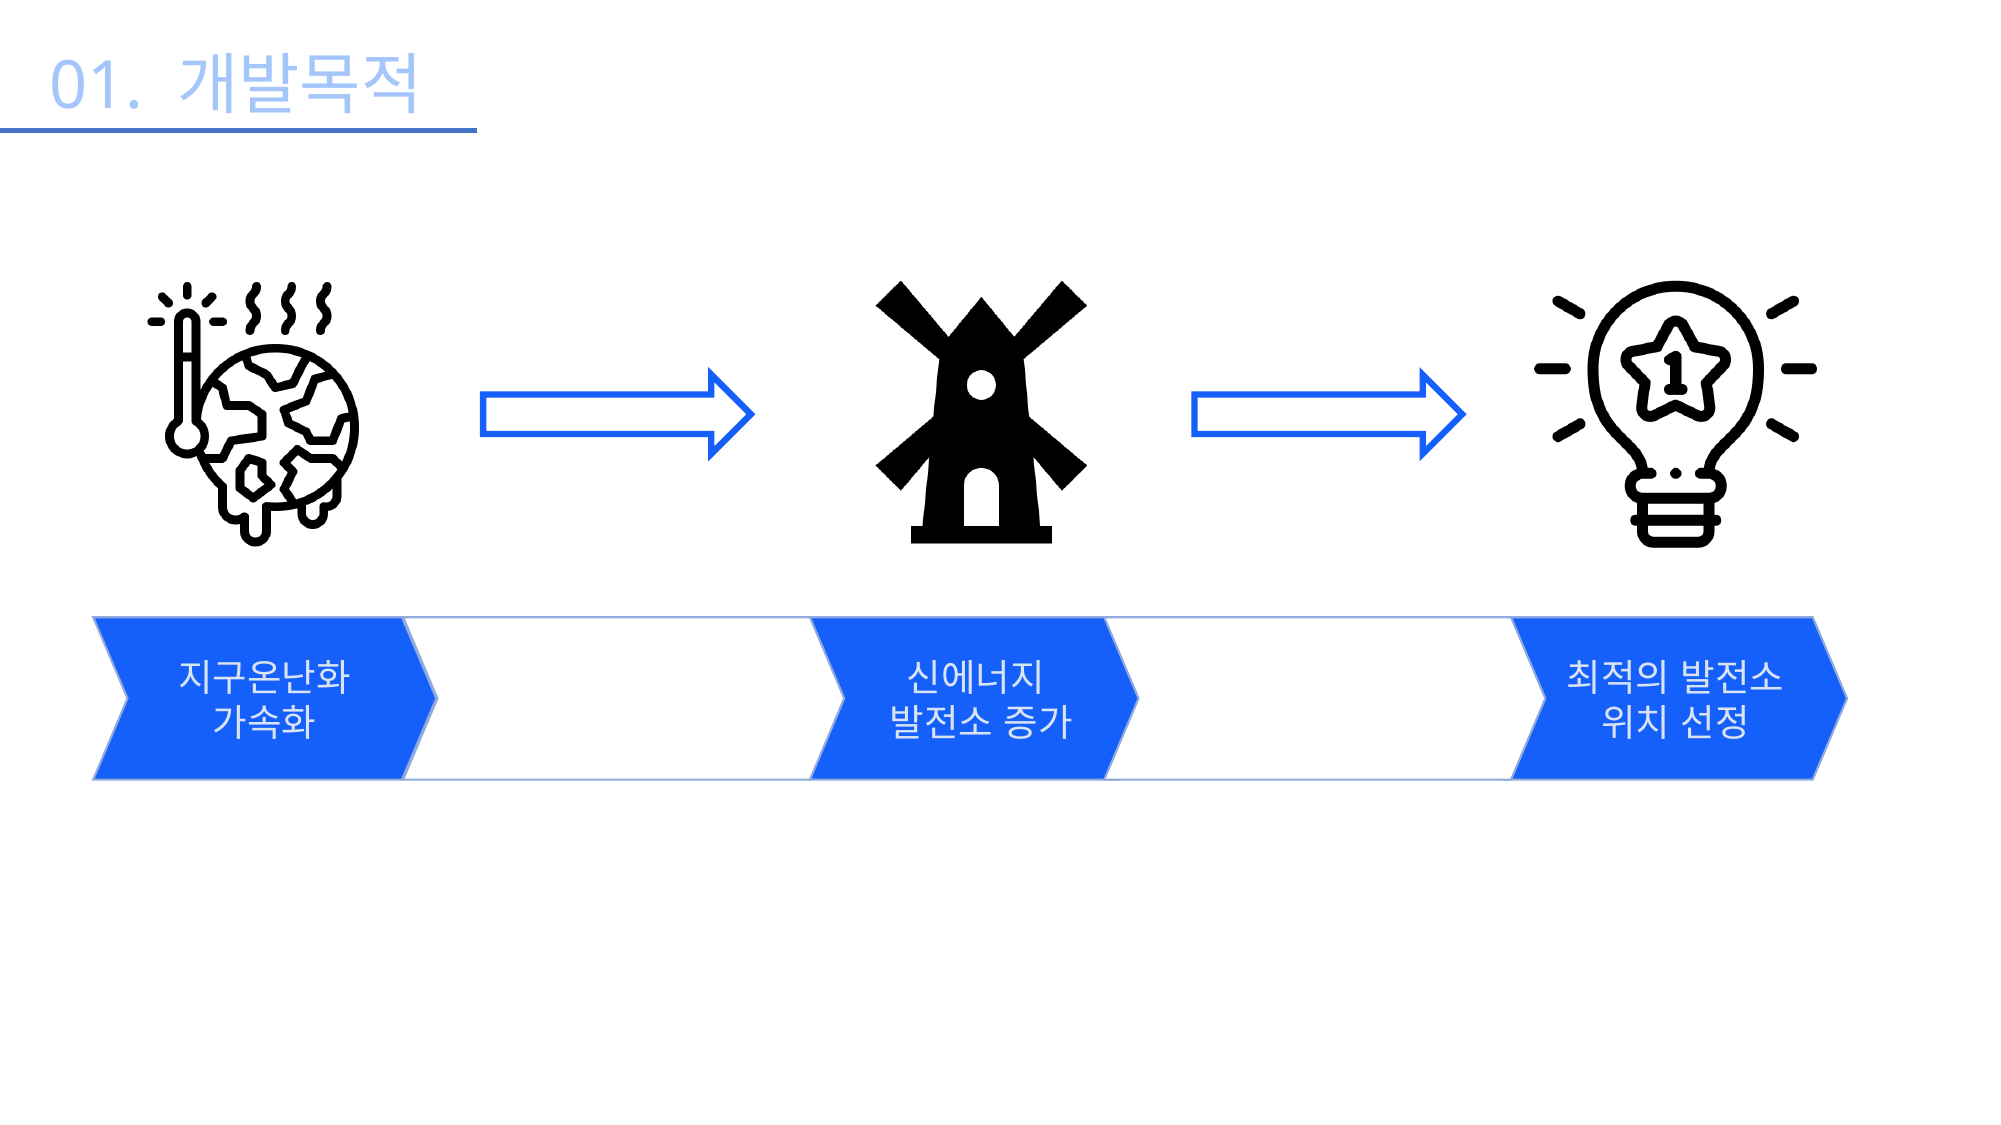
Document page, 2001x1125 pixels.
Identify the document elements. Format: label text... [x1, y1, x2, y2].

picture [840, 273, 1122, 556]
text_box 최적의 발전소 위치 선정 [1512, 616, 1849, 781]
text_box [401, 616, 846, 781]
picture [111, 273, 394, 556]
picture [1534, 273, 1817, 556]
text_box 신에너지 발전소 증가 [811, 616, 1137, 781]
text_box [1193, 372, 1464, 457]
text_box 01. 개발목적 [34, 34, 495, 129]
text_box [482, 372, 753, 457]
text_box [1102, 616, 1547, 781]
text_box 지구온난화 가속화 [91, 616, 436, 781]
